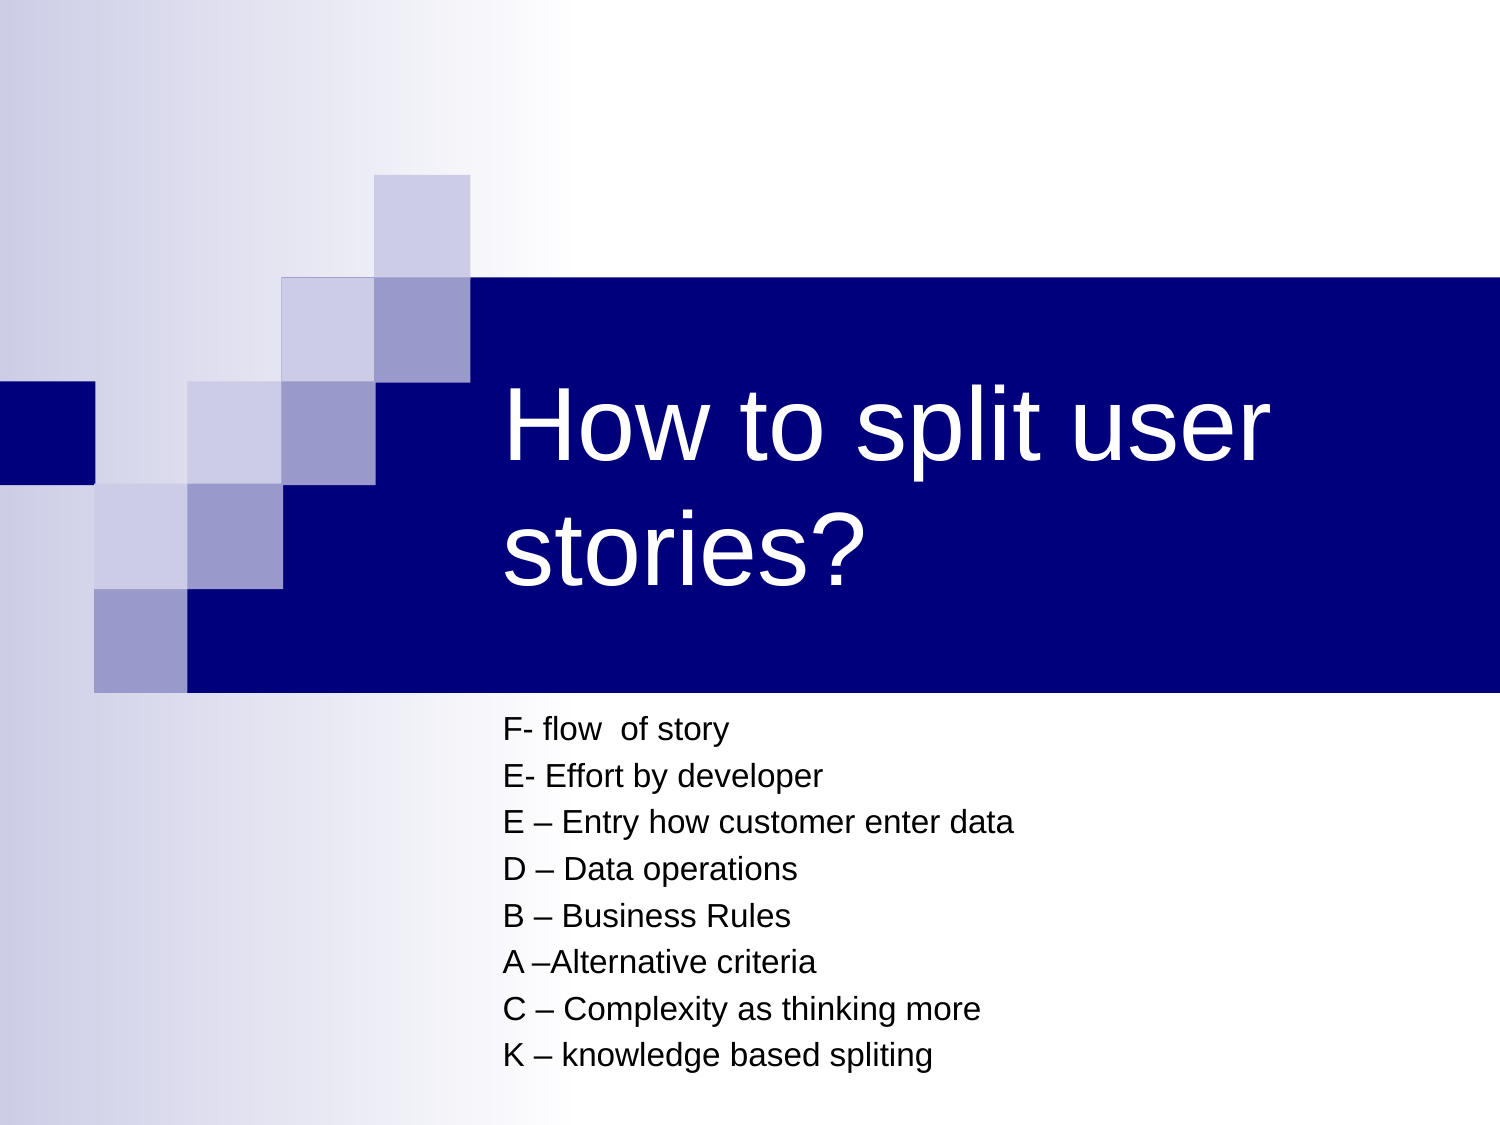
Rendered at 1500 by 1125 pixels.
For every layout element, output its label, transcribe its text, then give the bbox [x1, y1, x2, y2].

title How to split user stories? [487, 299, 1476, 663]
subtitle F- flow of story E- Effort by developer E – Entry how customer enter data D – Data operations B – Business Rules A –Alternative criteria C – Complexity as thinking more K – knowledge based spliting [487, 699, 1476, 988]
